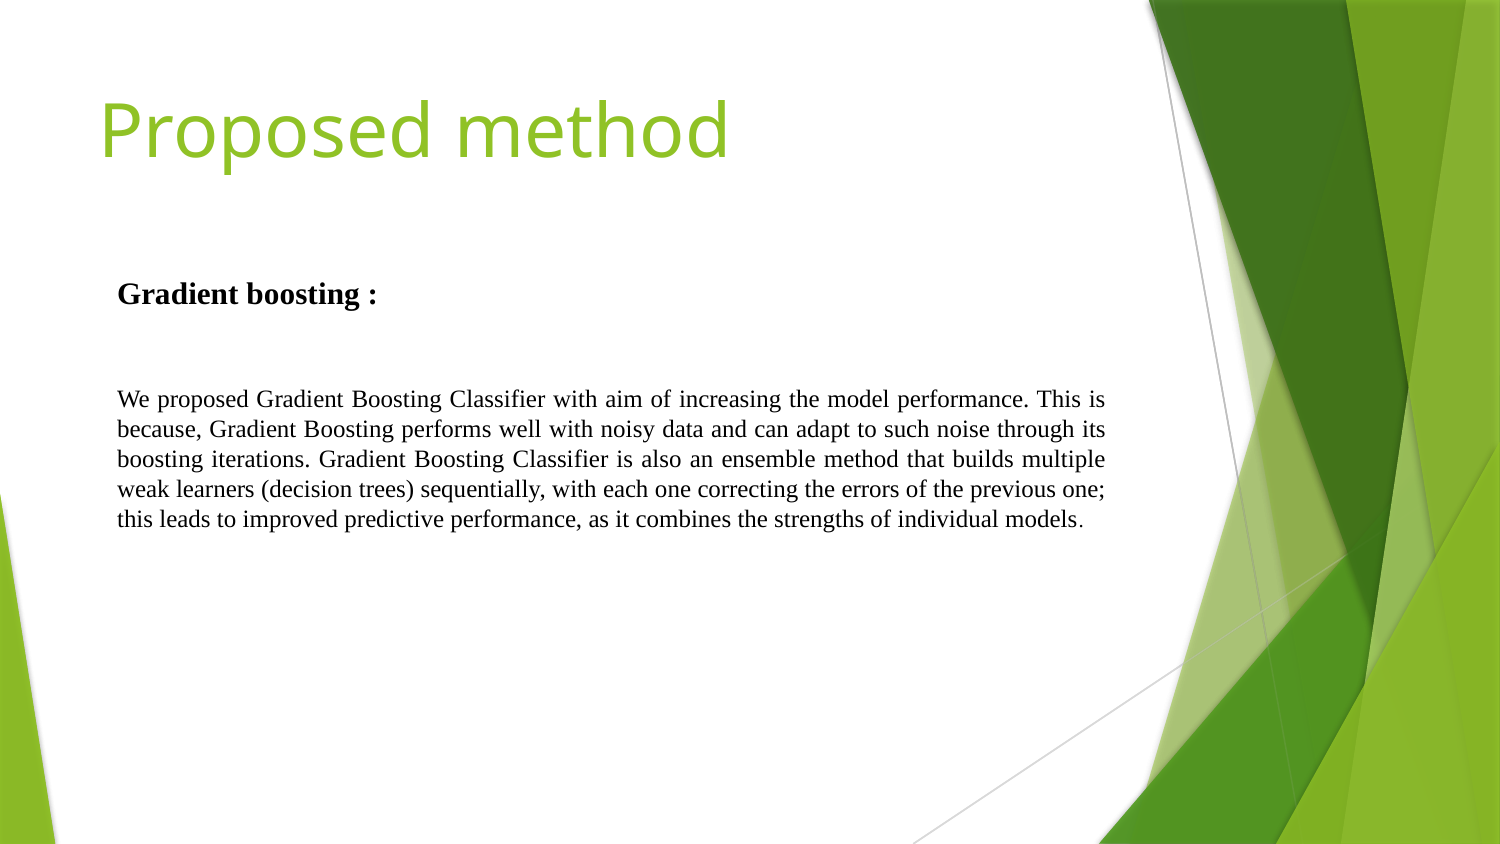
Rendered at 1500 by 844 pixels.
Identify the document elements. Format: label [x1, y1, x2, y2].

text_box [0, 0, 1500, 844]
